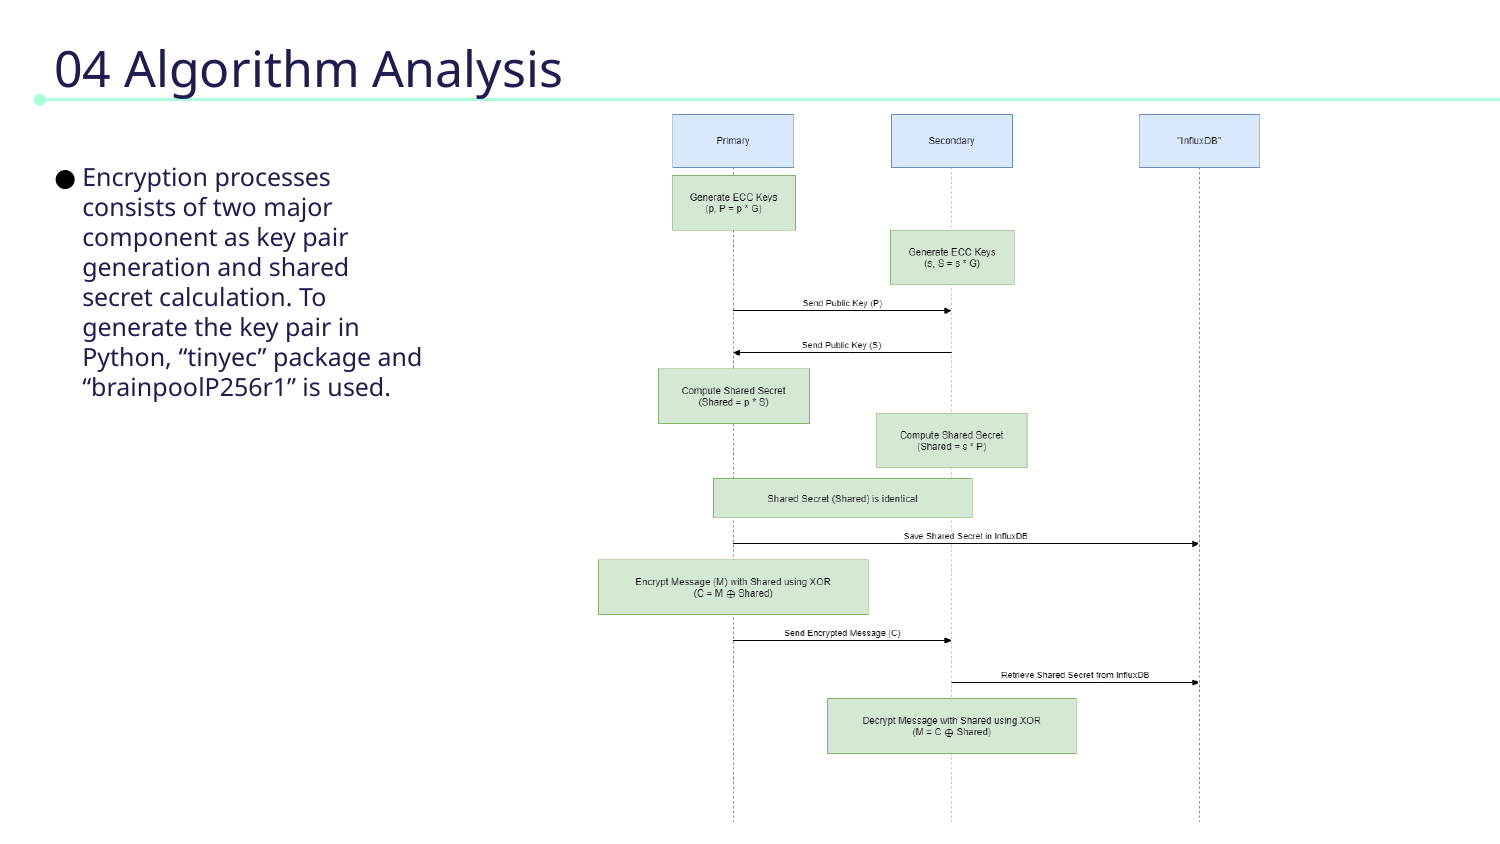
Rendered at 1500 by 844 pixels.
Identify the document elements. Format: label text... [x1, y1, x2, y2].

picture [598, 114, 1260, 822]
list Encryption processes consists of two major component as key pair generation and shared secret calculation. To generate the key pair in Python, “tinyec” package and “brainpoolP256r1” is used. [39, 146, 442, 682]
title 04 Algorithm Analysis [39, 22, 1038, 112]
